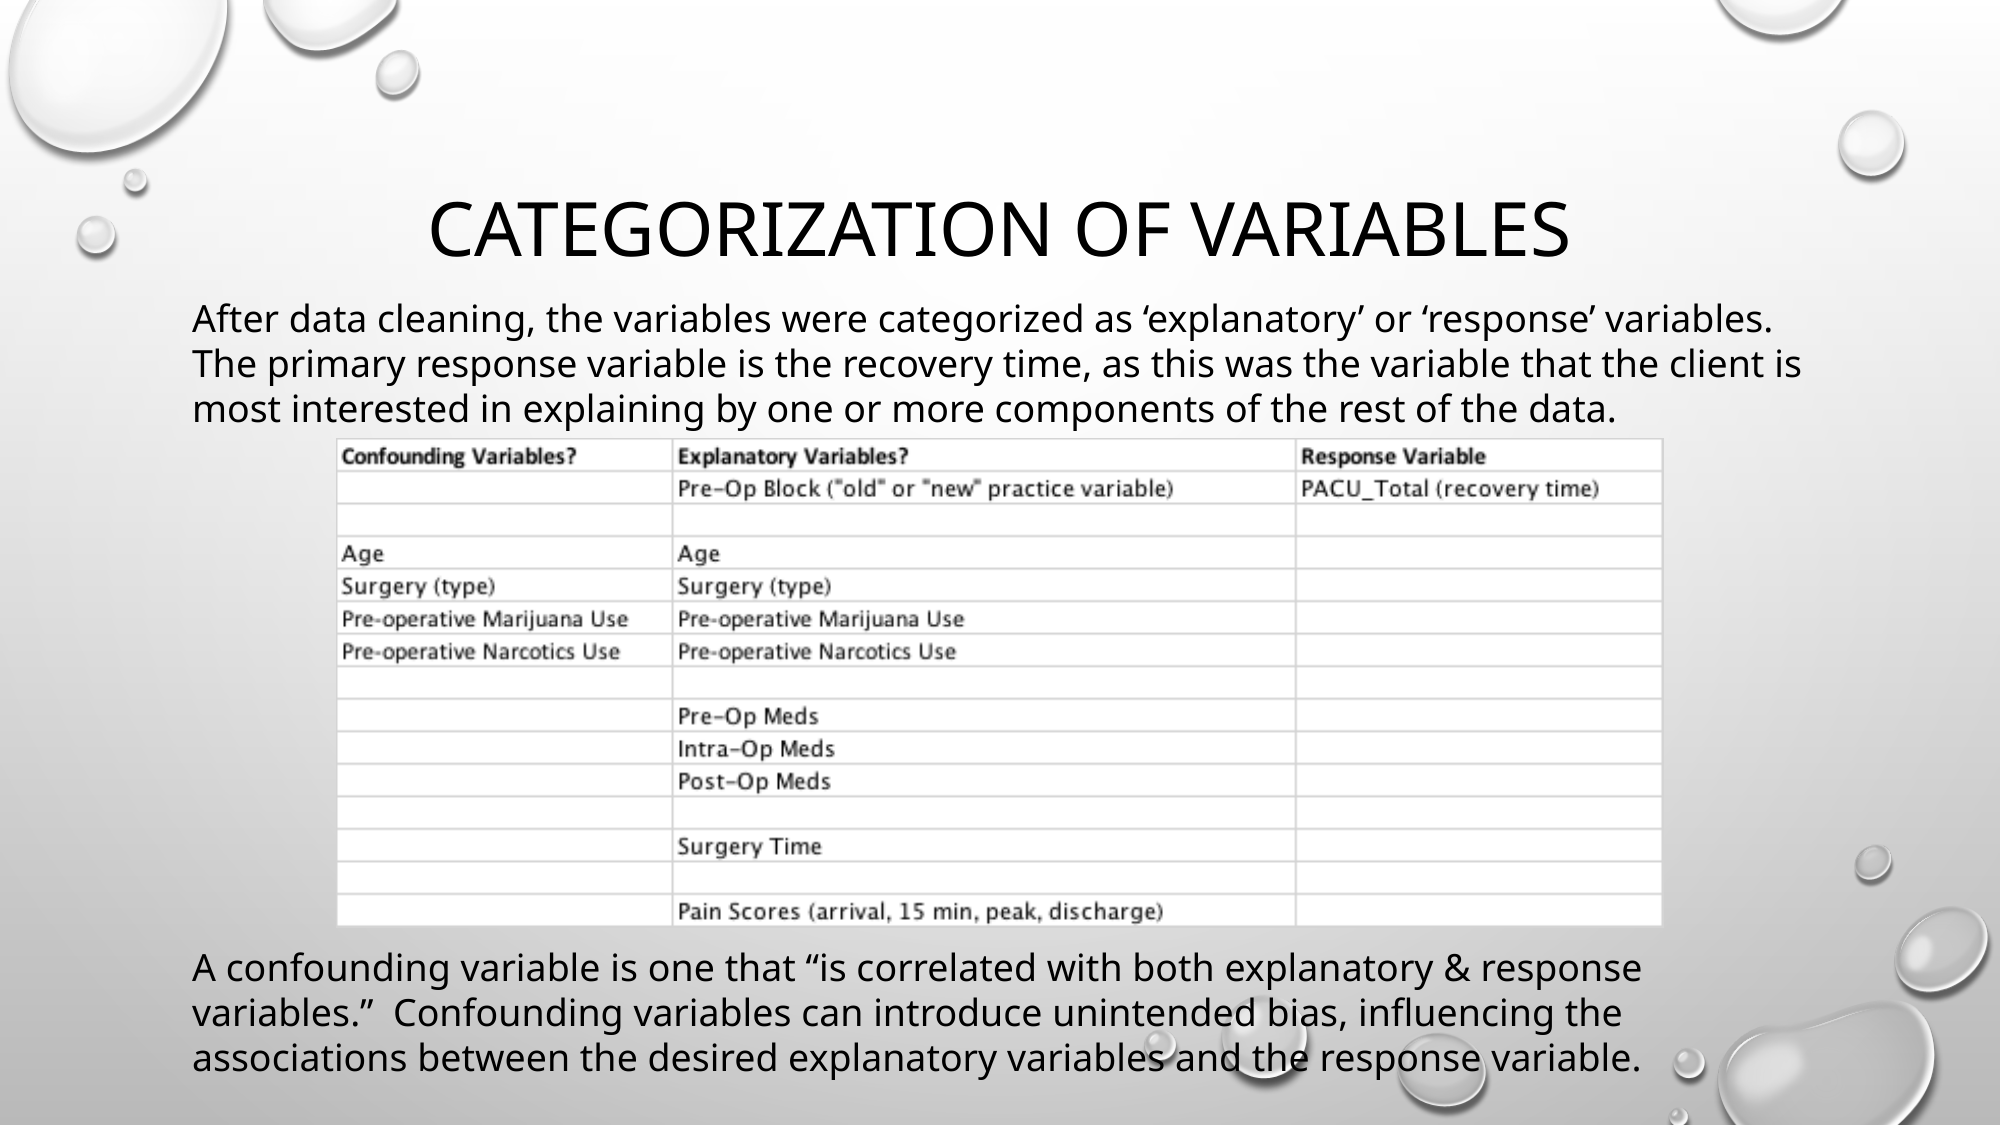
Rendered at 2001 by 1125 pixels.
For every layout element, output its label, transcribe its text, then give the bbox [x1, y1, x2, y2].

picture [0, 0, 2000, 1125]
title Categorization of variables [149, 101, 1851, 364]
text_box A confounding variable is one that “is correlated with both explanatory & response variables.” Confounding variables can introduce unintended bias, influencing the associations between the desired explanatory variables and the response variable. [177, 936, 1708, 1086]
text_box After data cleaning, the variables were categorized as ‘explanatory’ or ‘response’ variables. The primary response variable is the recovery time, as this was the variable that the client is most interested in explaining by one or more components of the rest of the data. [177, 287, 1823, 438]
